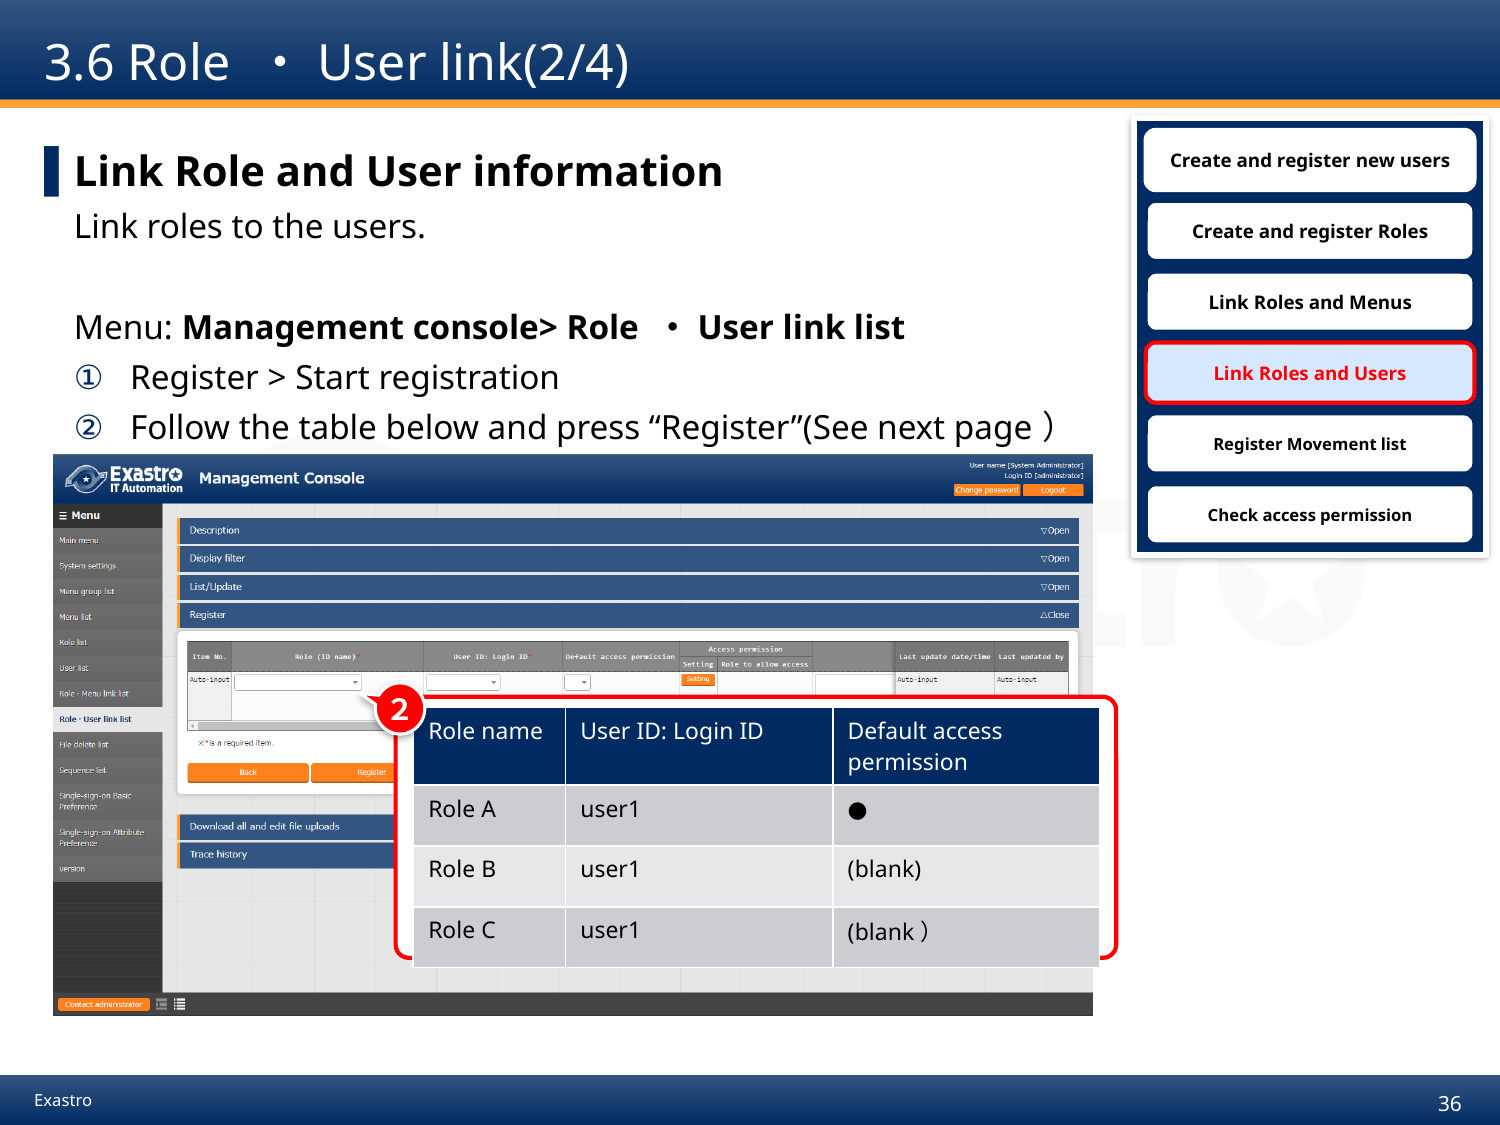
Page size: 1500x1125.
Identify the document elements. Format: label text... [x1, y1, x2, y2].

list Link Role and User information Link roles to the users. Menu: Management console> Role ・User link list Register > Start registration Follow the table below and press “Register”(See next page） [29, 137, 1471, 1059]
title 3.6 Role ・User link(2/4) [29, 18, 1471, 96]
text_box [1133, 117, 1487, 556]
text_box [1097, 694, 1119, 960]
picture [0, 0, 1500, 1125]
